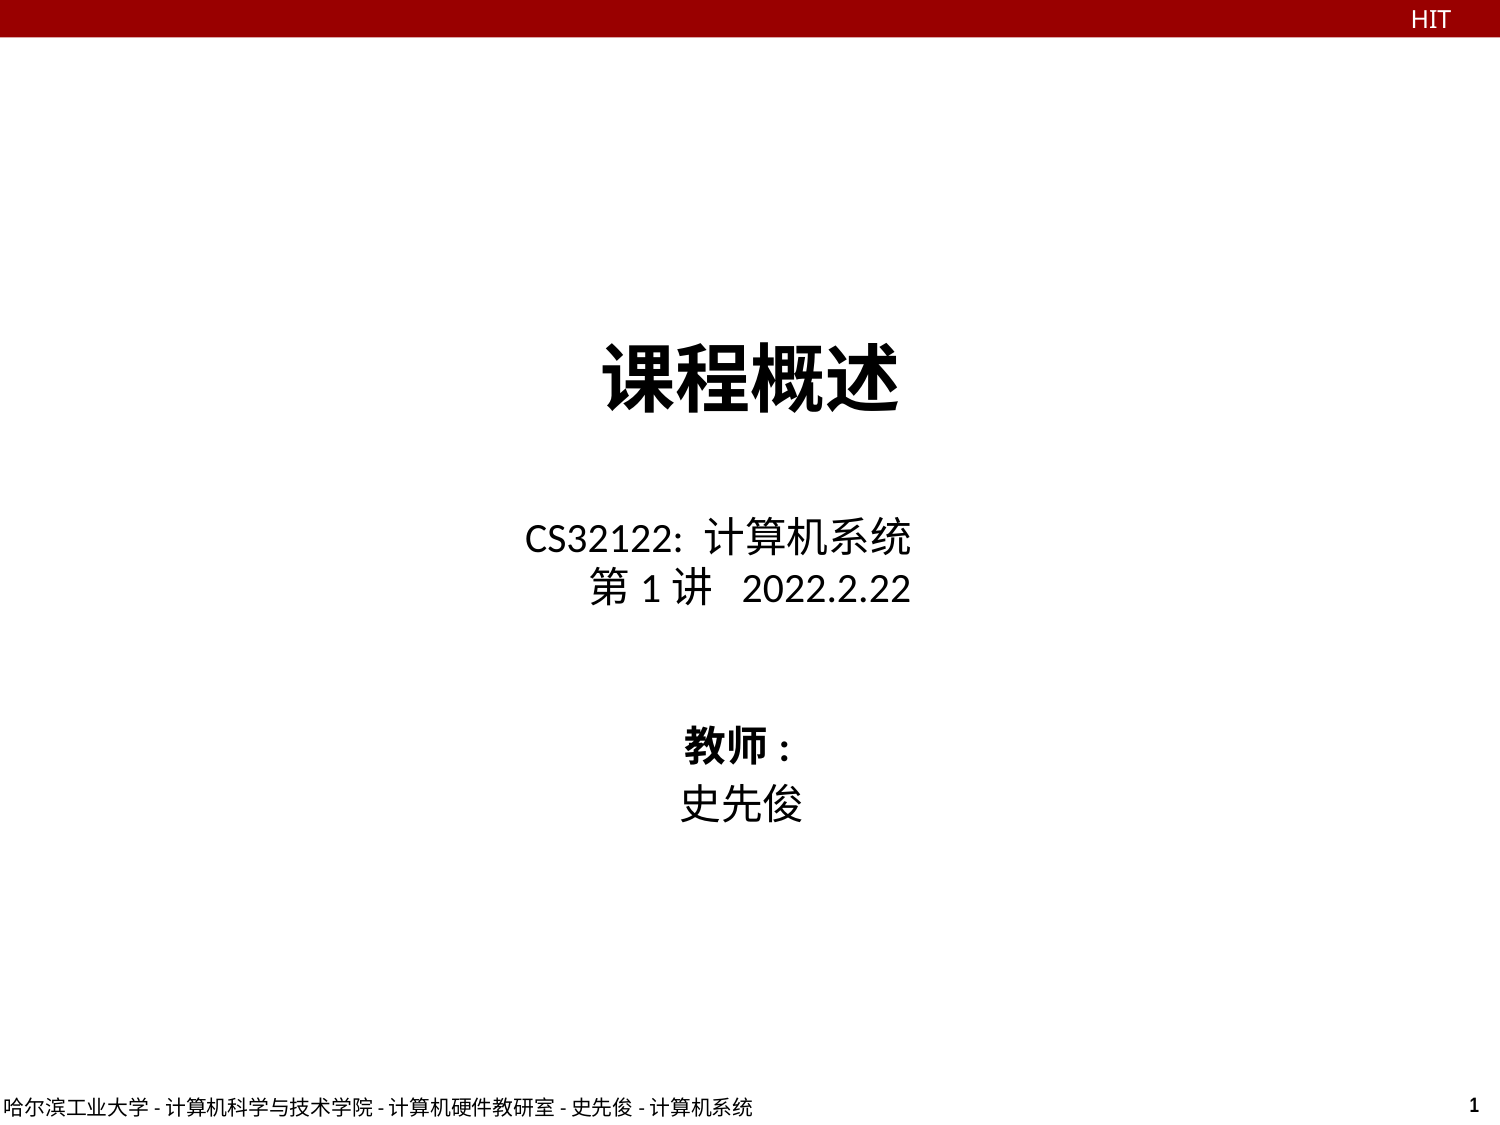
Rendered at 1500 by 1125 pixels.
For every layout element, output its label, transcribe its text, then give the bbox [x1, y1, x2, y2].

text_box [0, 0, 1500, 38]
text_box 教师: 史先俊 [112, 712, 1373, 925]
text_box 课程概述 CS32122: 计算机系统 第1讲 2022.2.22 [112, 330, 1388, 613]
text_box HIT [1322, 3, 1500, 33]
